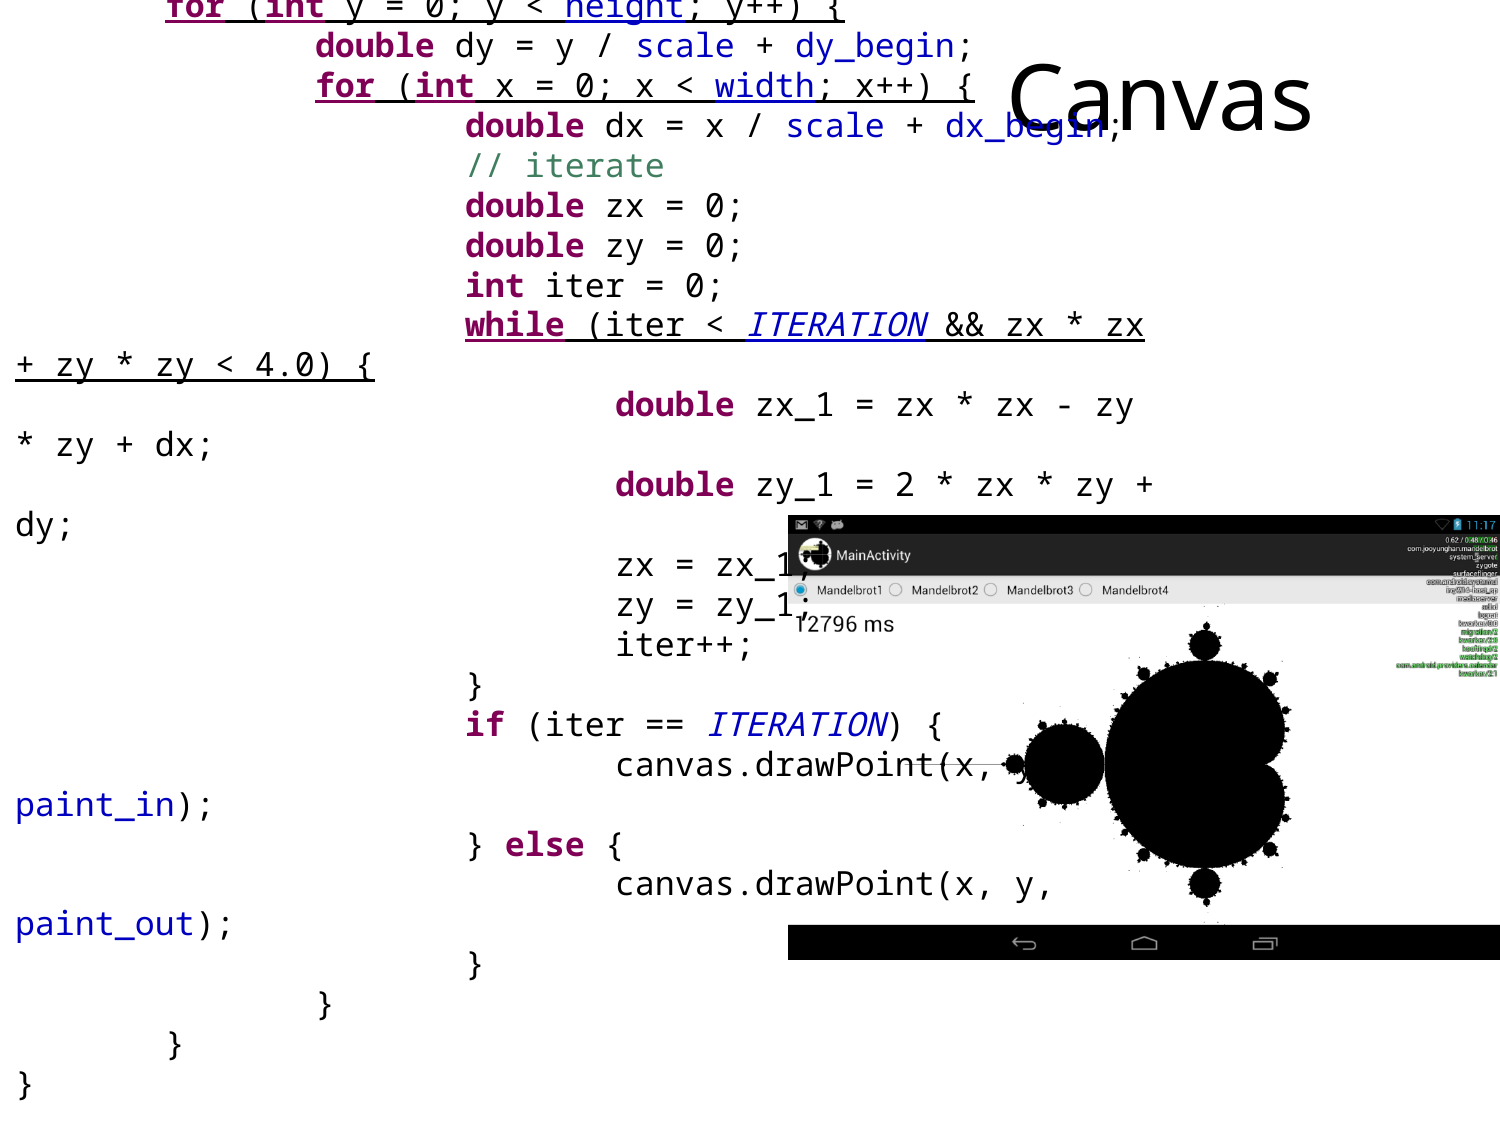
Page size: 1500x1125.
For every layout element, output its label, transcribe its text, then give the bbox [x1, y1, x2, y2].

text_box private void mandelbrot(Canvas canvas) { for (int y = 0; y < height; y++) { double dy = y / scale + dy_begin; for (int x = 0; x < width; x++) { double dx = x / scale + dx_begin; // iterate double zx = 0; double zy = 0; int iter = 0; while (iter < ITERATION && zx * zx + zy * zy < 4.0) { double zx_1 = zx * zx - zy * zy + dx; double zy_1 = 2 * zx * zy + dy; zx = zx_1; zy = zy_1; iter++; } if (iter == ITERATION) { canvas.drawPoint(x, y, paint_in); } else { canvas.drawPoint(x, y, paint_out); } } } } [0, 0, 1176, 1110]
picture [788, 514, 1500, 960]
title Canvas [1176, 0, 1500, 188]
